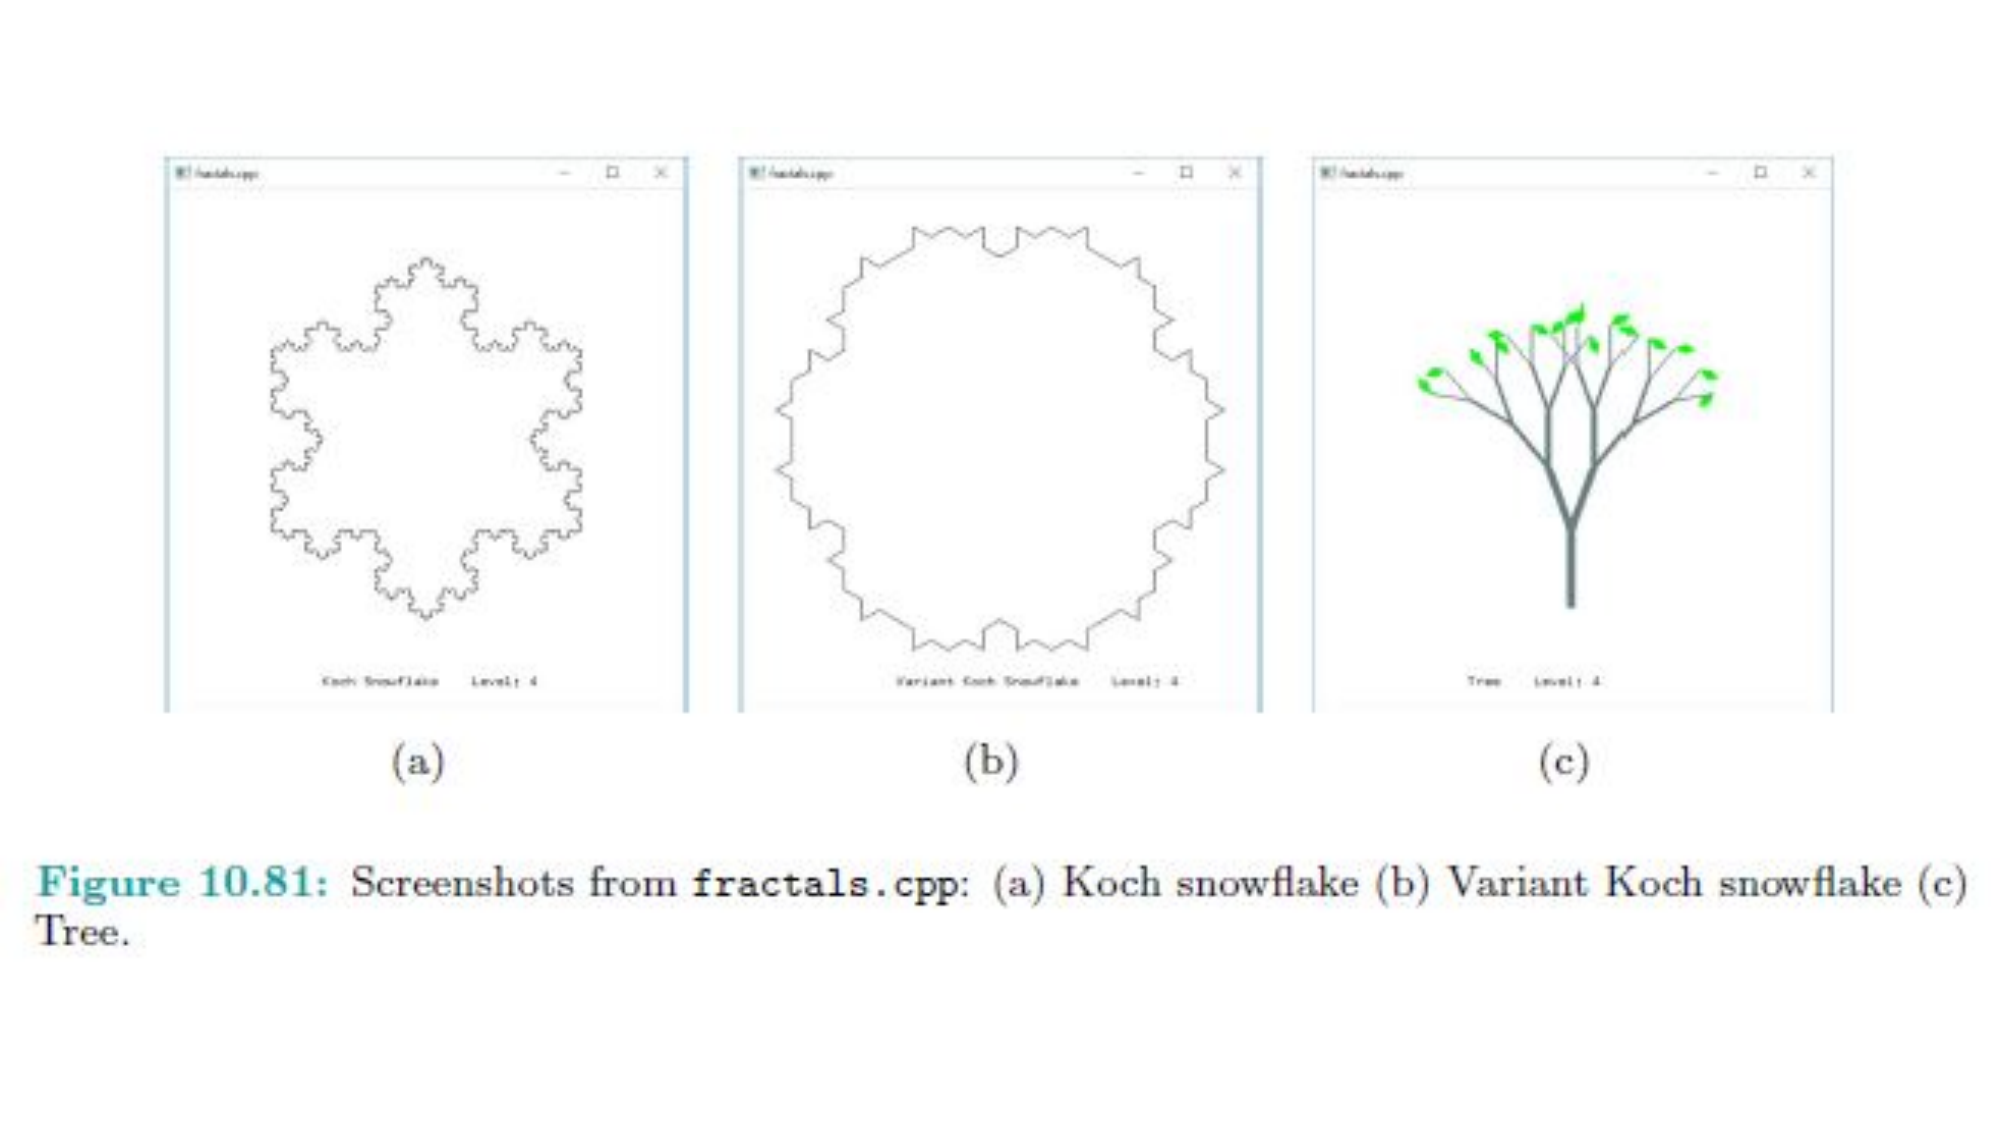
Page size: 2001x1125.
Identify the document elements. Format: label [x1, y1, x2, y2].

picture [0, 127, 2000, 998]
